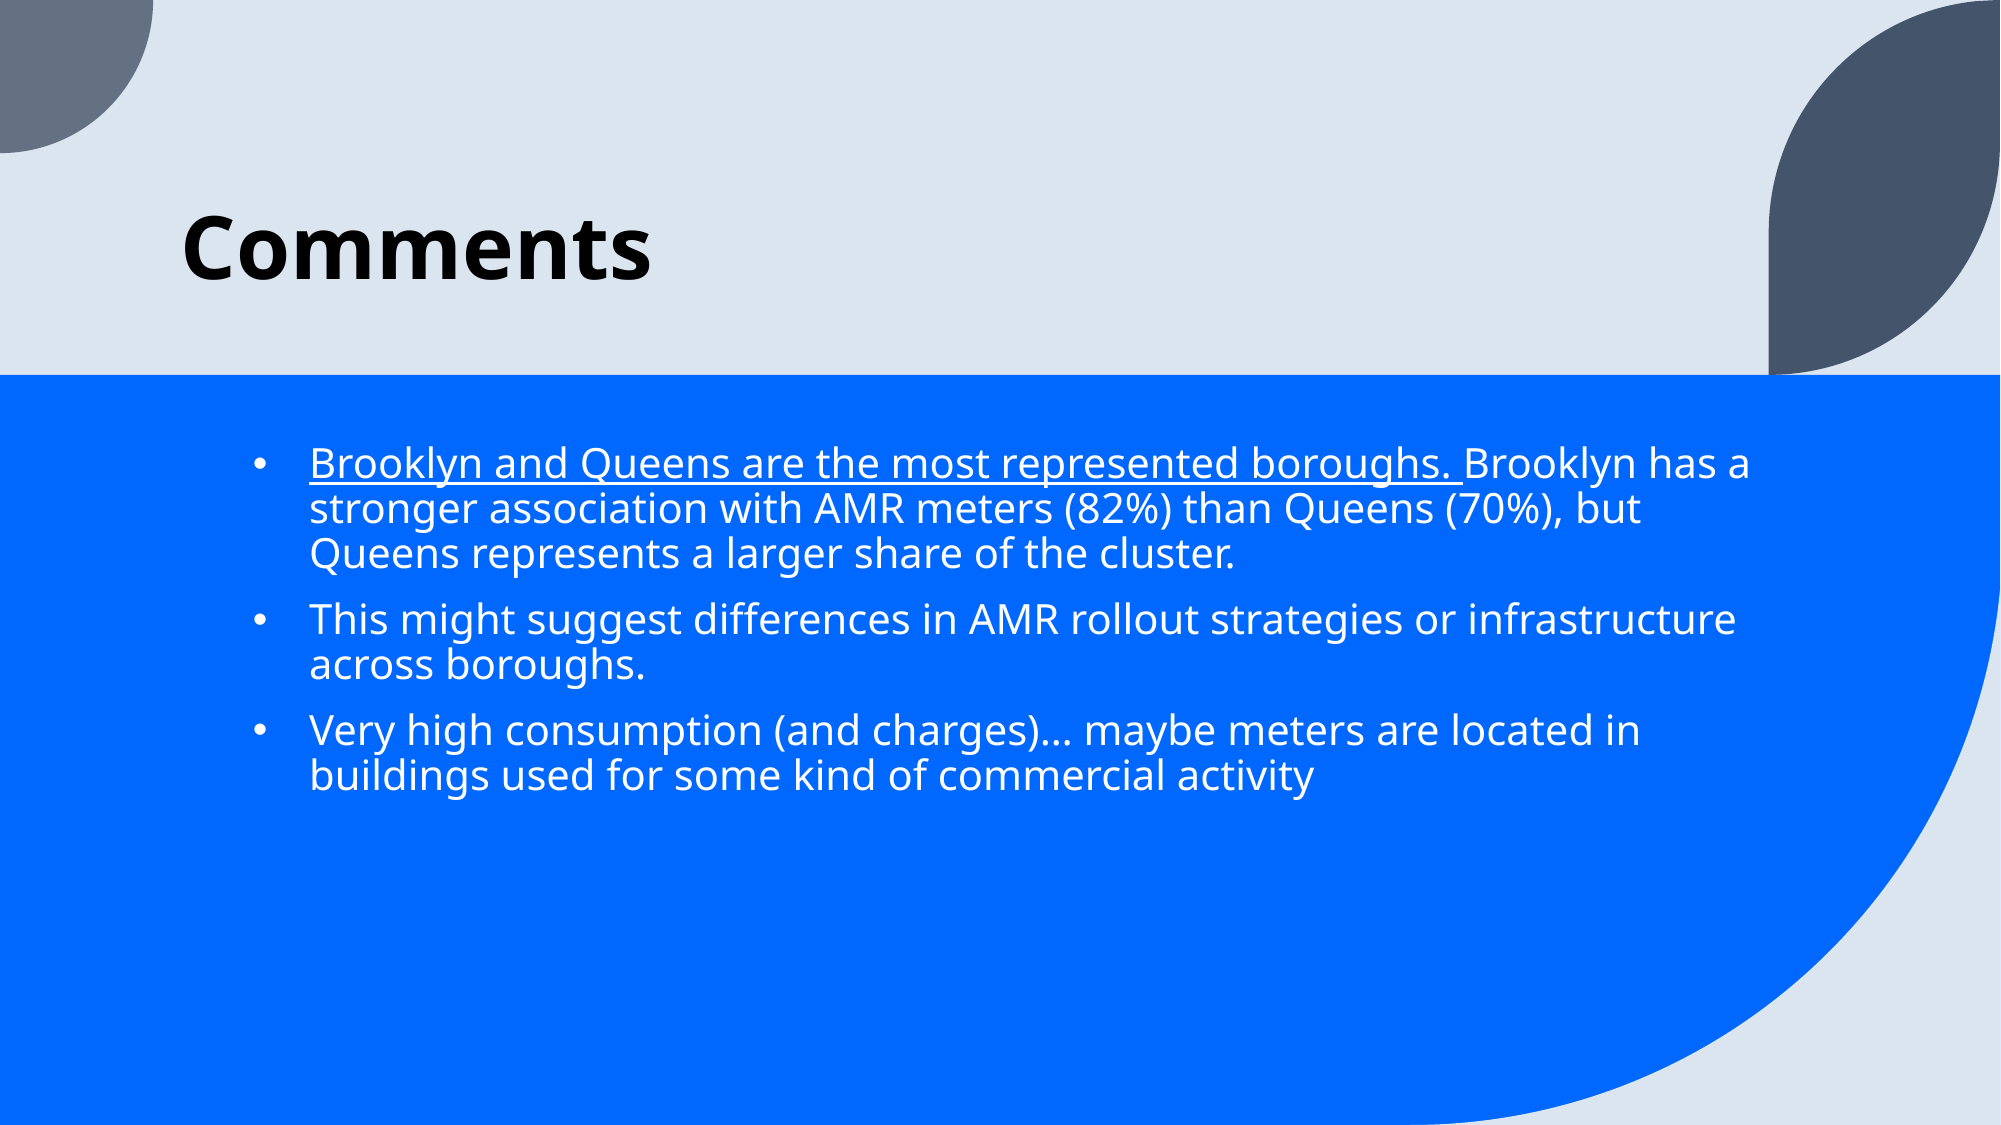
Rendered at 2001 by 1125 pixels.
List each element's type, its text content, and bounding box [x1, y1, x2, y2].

list Brooklyn and Queens are the most represented boroughs. Brooklyn has a stronger association with AMR meters (82%) than Queens (70%), but Queens represents a larger share of the cluster. This might suggest differences in AMR rollout strategies or infrastructure across boroughs. Very high consumption (and charges)… maybe meters are located in buildings used for some kind of commercial activity [191, 435, 1796, 1060]
title Comments [165, 41, 1770, 304]
